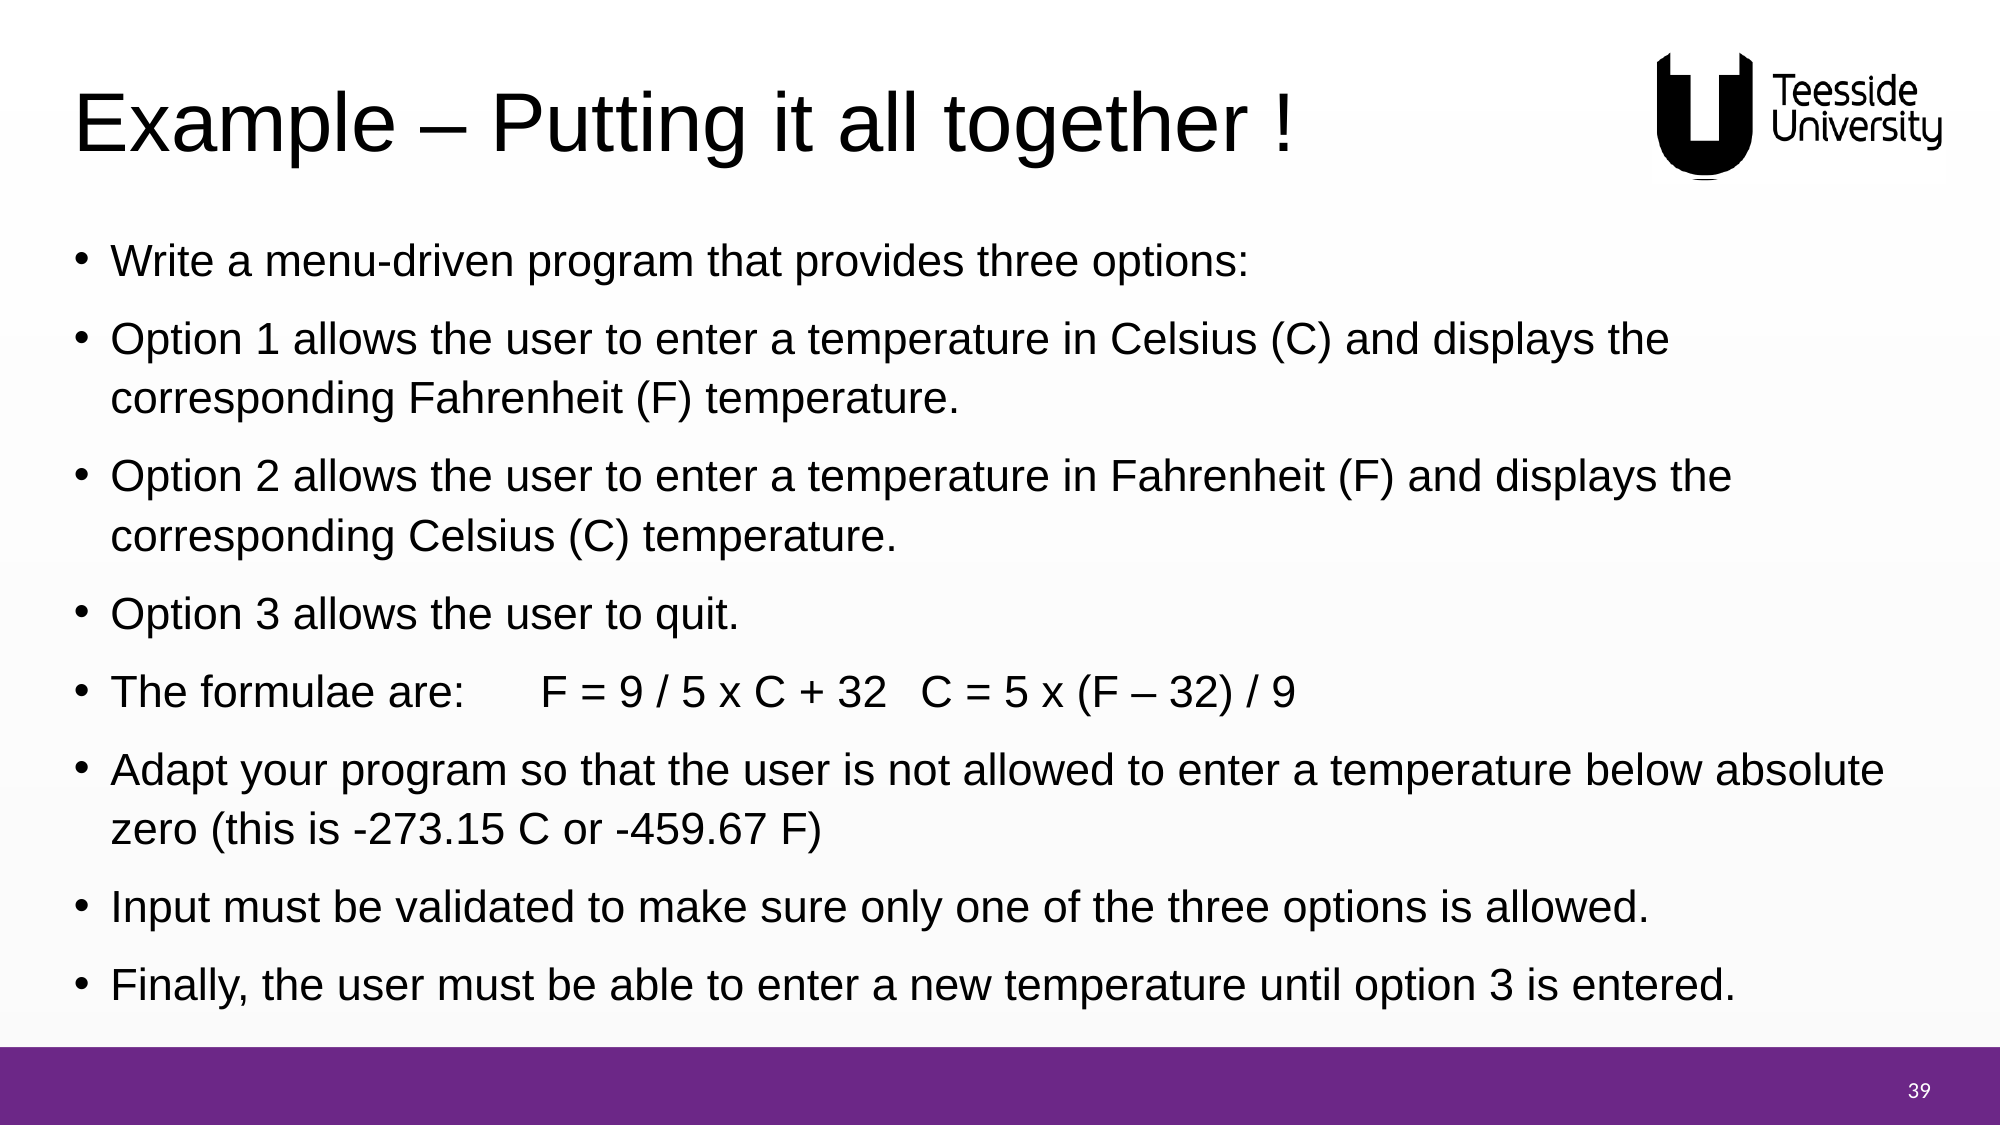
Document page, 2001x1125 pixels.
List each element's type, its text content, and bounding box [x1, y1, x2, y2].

title Example – Putting it all together ! [59, 53, 1613, 184]
list Write a menu-driven program that provides three options: Option 1 allows the user to enter a temperature in Celsius (C) and displays the corresponding Fahrenheit (F) temperature. Option 2 allows the user to enter a temperature in Fahrenheit (F) and displays the corresponding Celsius (C) temperature. Option 3 allows the user to quit. The formulae are: F = 9 / 5 x C + 32 C = 5 x (F – 32) / 9 Adapt your program so that the user is not allowed to enter a temperature below absolute zero (this is -273.15 C or -459.67 F) Input must be validated to make sure only one of the three options is allowed. Finally, the user must be able to enter a new temperature until option 3 is entered. [59, 218, 1942, 1022]
picture [1652, 48, 1946, 184]
